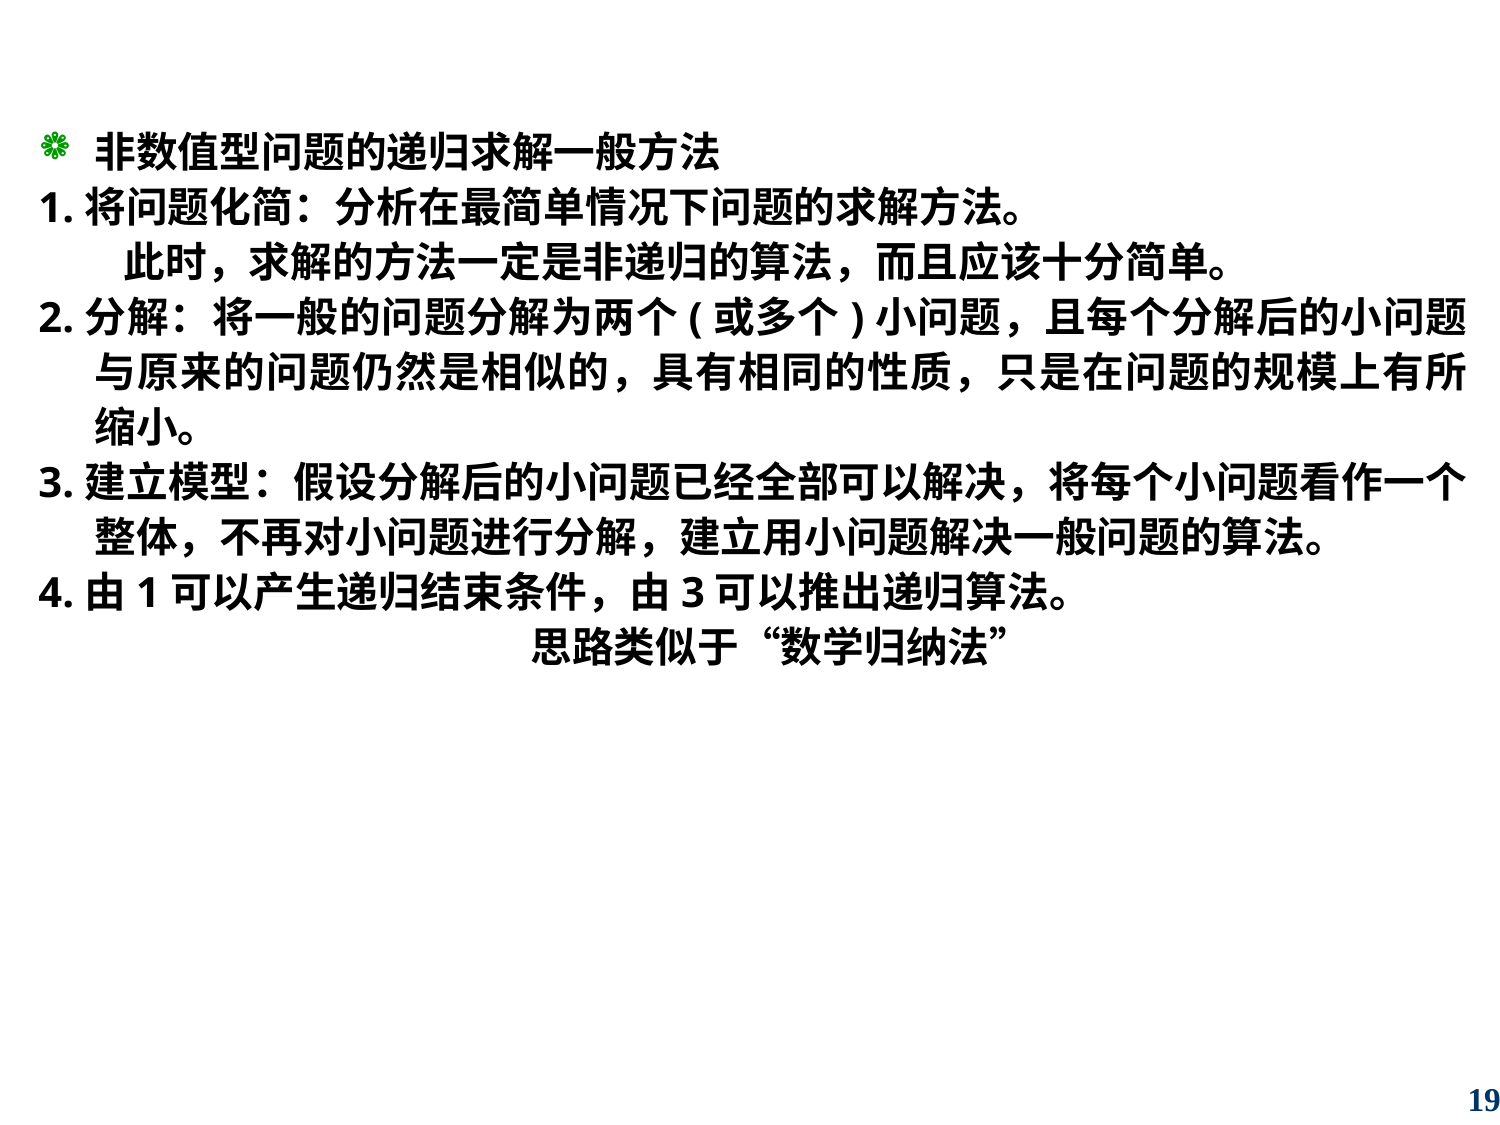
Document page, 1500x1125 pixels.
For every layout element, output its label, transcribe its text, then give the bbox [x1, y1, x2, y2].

list 非数值型问题的递归求解一般方法 1.将问题化简：分析在最简单情况下问题的求解方法。 此时，求解的方法一定是非递归的算法，而且应该十分简单。 2.分解：将一般的问题分解为两个(或多个)小问题，且每个分解后的小问题与原来的问题仍然是相似的，具有相同的性质，只是在问题的规模上有所缩小。 3.建立模型：假设分解后的小问题已经全部可以解决，将每个小问题看作一个整体，不再对小问题进行分解，建立用小问题解决一般问题的算法。 4.由1可以产生递归结束条件，由3可以推出递归算法。 思路类似于“数学归纳法” [23, 113, 1483, 1083]
